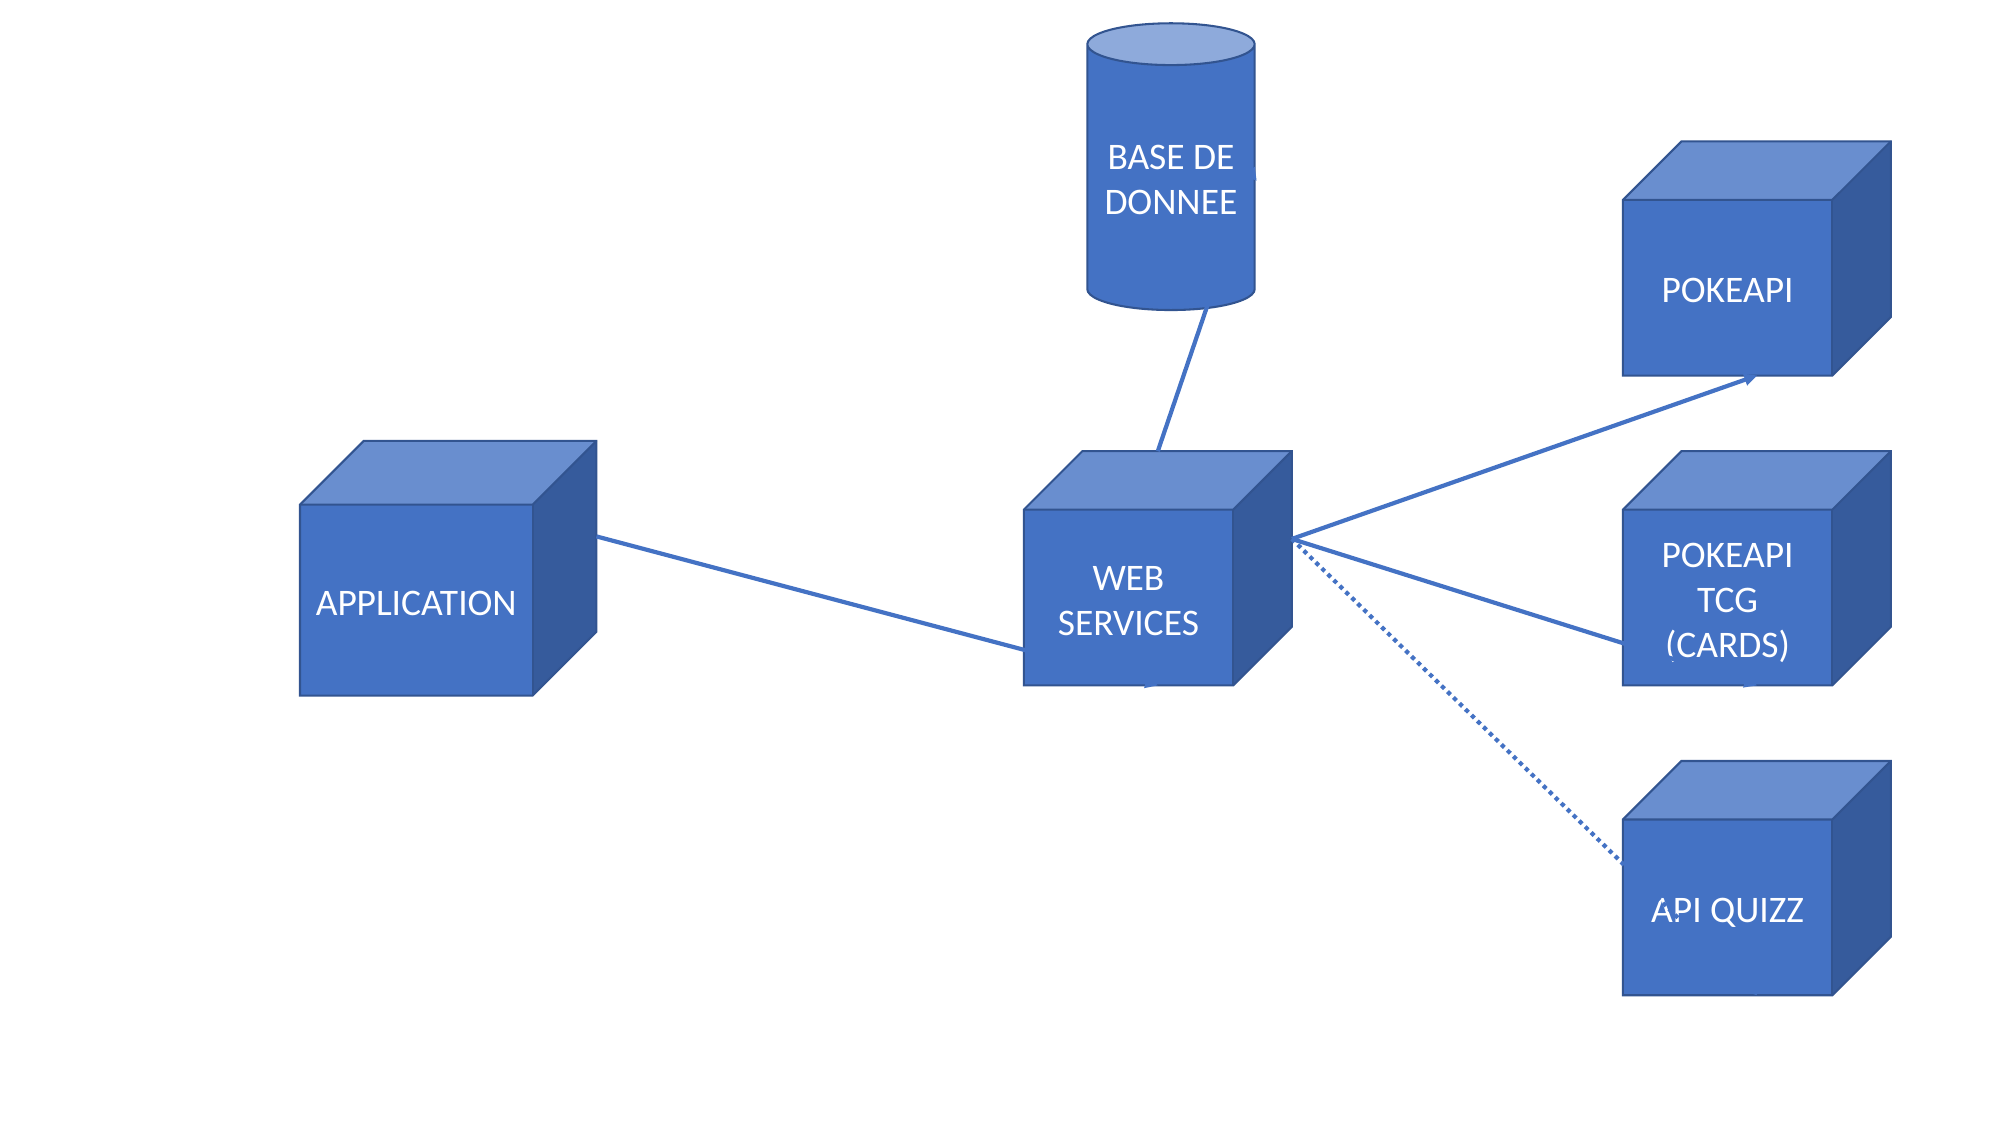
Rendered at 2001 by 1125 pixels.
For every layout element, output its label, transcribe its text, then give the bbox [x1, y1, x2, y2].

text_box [1171, 310, 1188, 452]
text_box POKEAPI TCG (CARDS) [1623, 450, 1892, 687]
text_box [1291, 287, 1623, 538]
text_box APPLICATION [298, 439, 598, 697]
text_box API QUIZZ [1621, 759, 1892, 997]
text_box WEB SERVICES [1022, 450, 1291, 687]
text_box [596, 536, 1024, 598]
text_box POKEAPI [1621, 140, 1892, 377]
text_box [1291, 538, 1623, 908]
text_box BASE DE DONNEE [1086, 22, 1256, 312]
